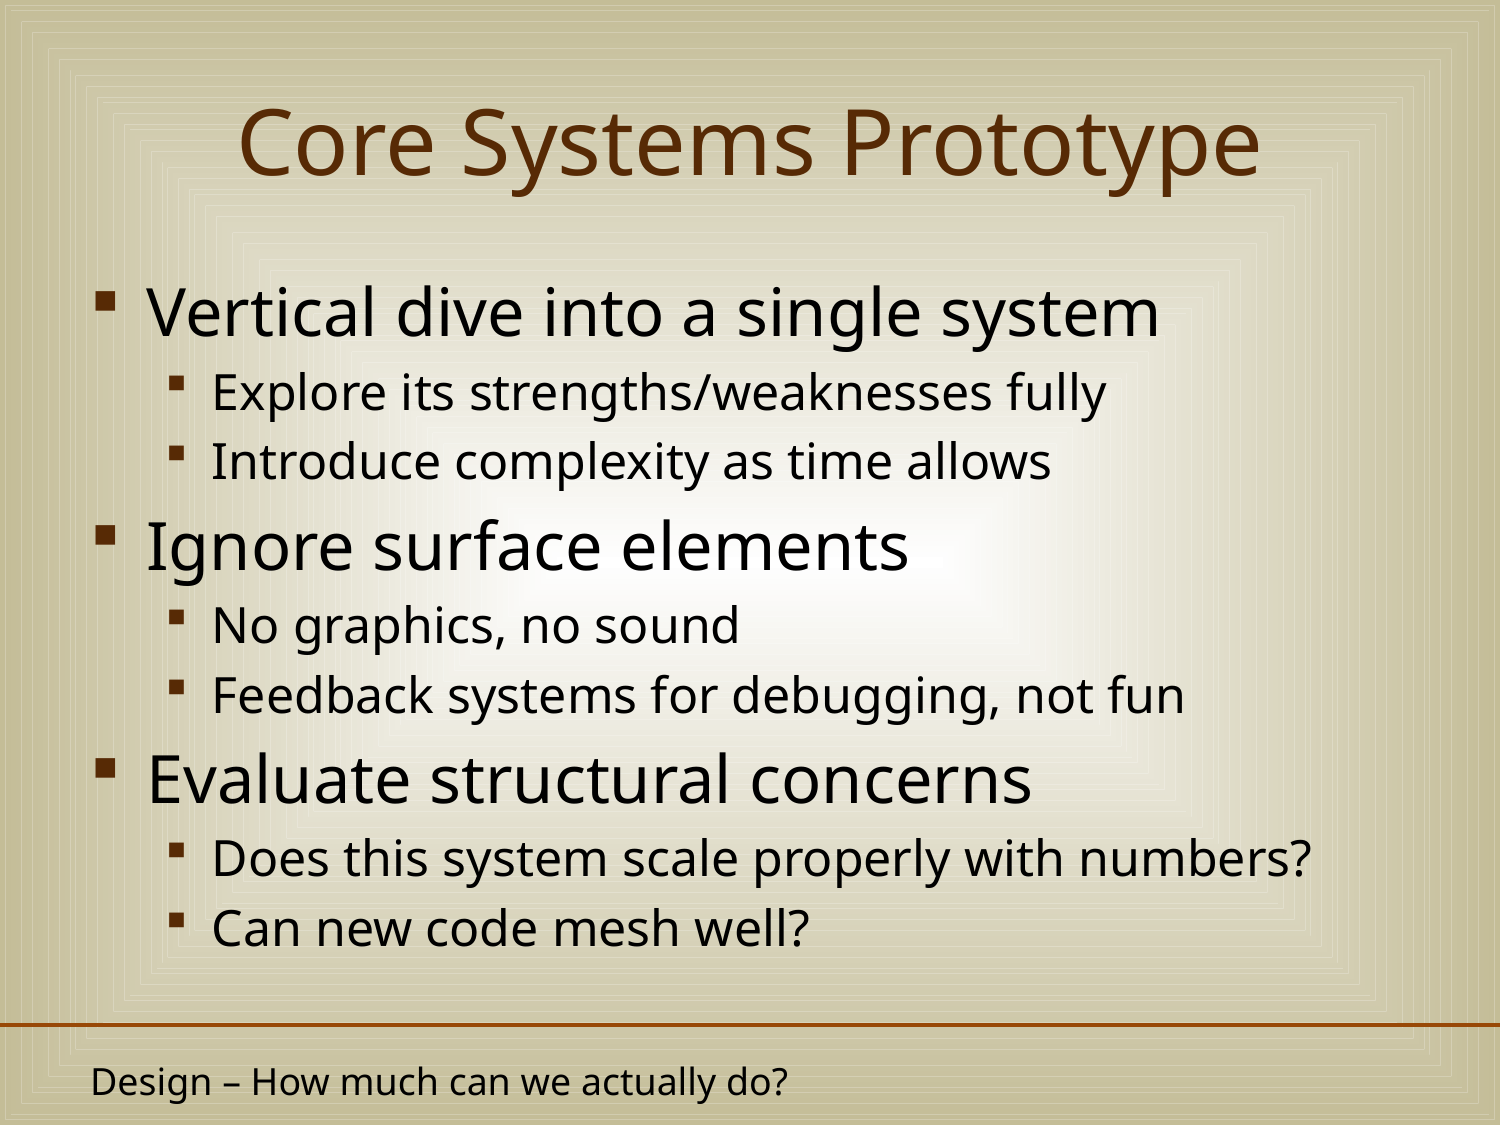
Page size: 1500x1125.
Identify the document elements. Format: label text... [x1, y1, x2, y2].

list Design – How much can we actually do? [75, 1050, 1425, 1113]
list Vertical dive into a single system Explore its strengths/weaknesses fully Introduce complexity as time allows Ignore surface elements No graphics, no sound Feedback systems for debugging, not fun Evaluate structural concerns Does this system scale properly with numbers? Can new code mesh well? [75, 262, 1425, 1005]
title Core Systems Prototype [75, 45, 1425, 233]
